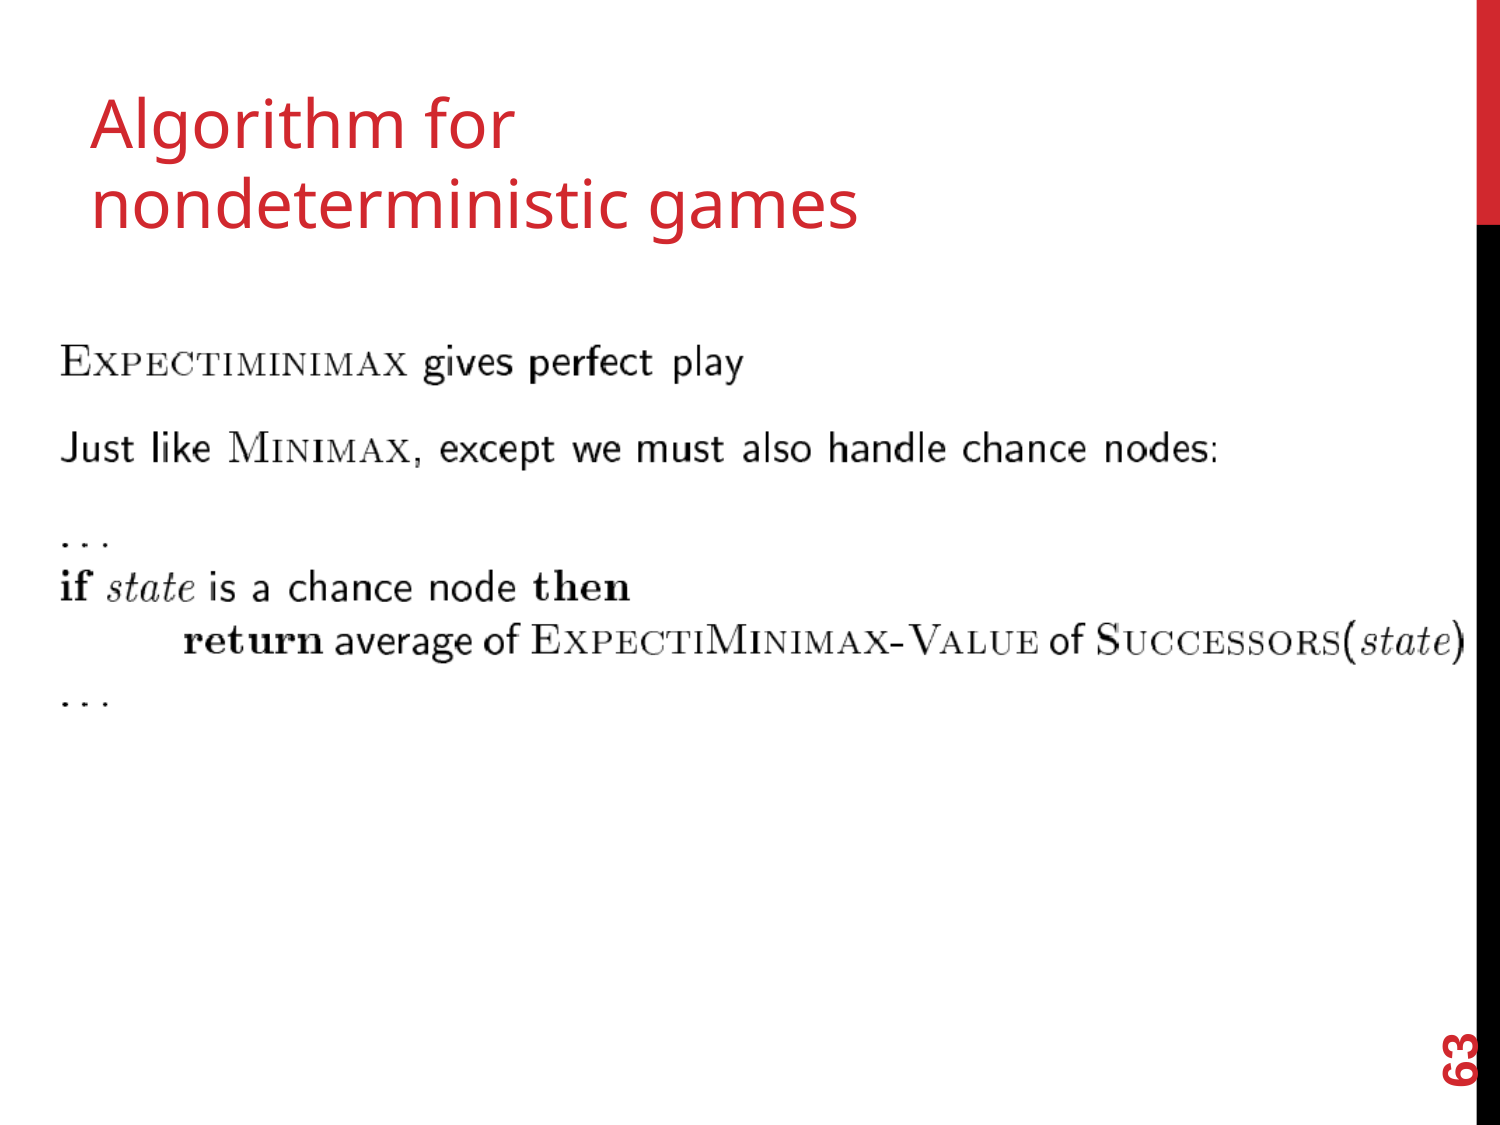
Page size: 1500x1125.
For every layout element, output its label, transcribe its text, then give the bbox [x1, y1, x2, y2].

picture [49, 324, 1476, 887]
title Algorithm for nondeterministic games [75, 25, 1025, 250]
slide_number ‹#› [1427, 887, 1488, 1104]
